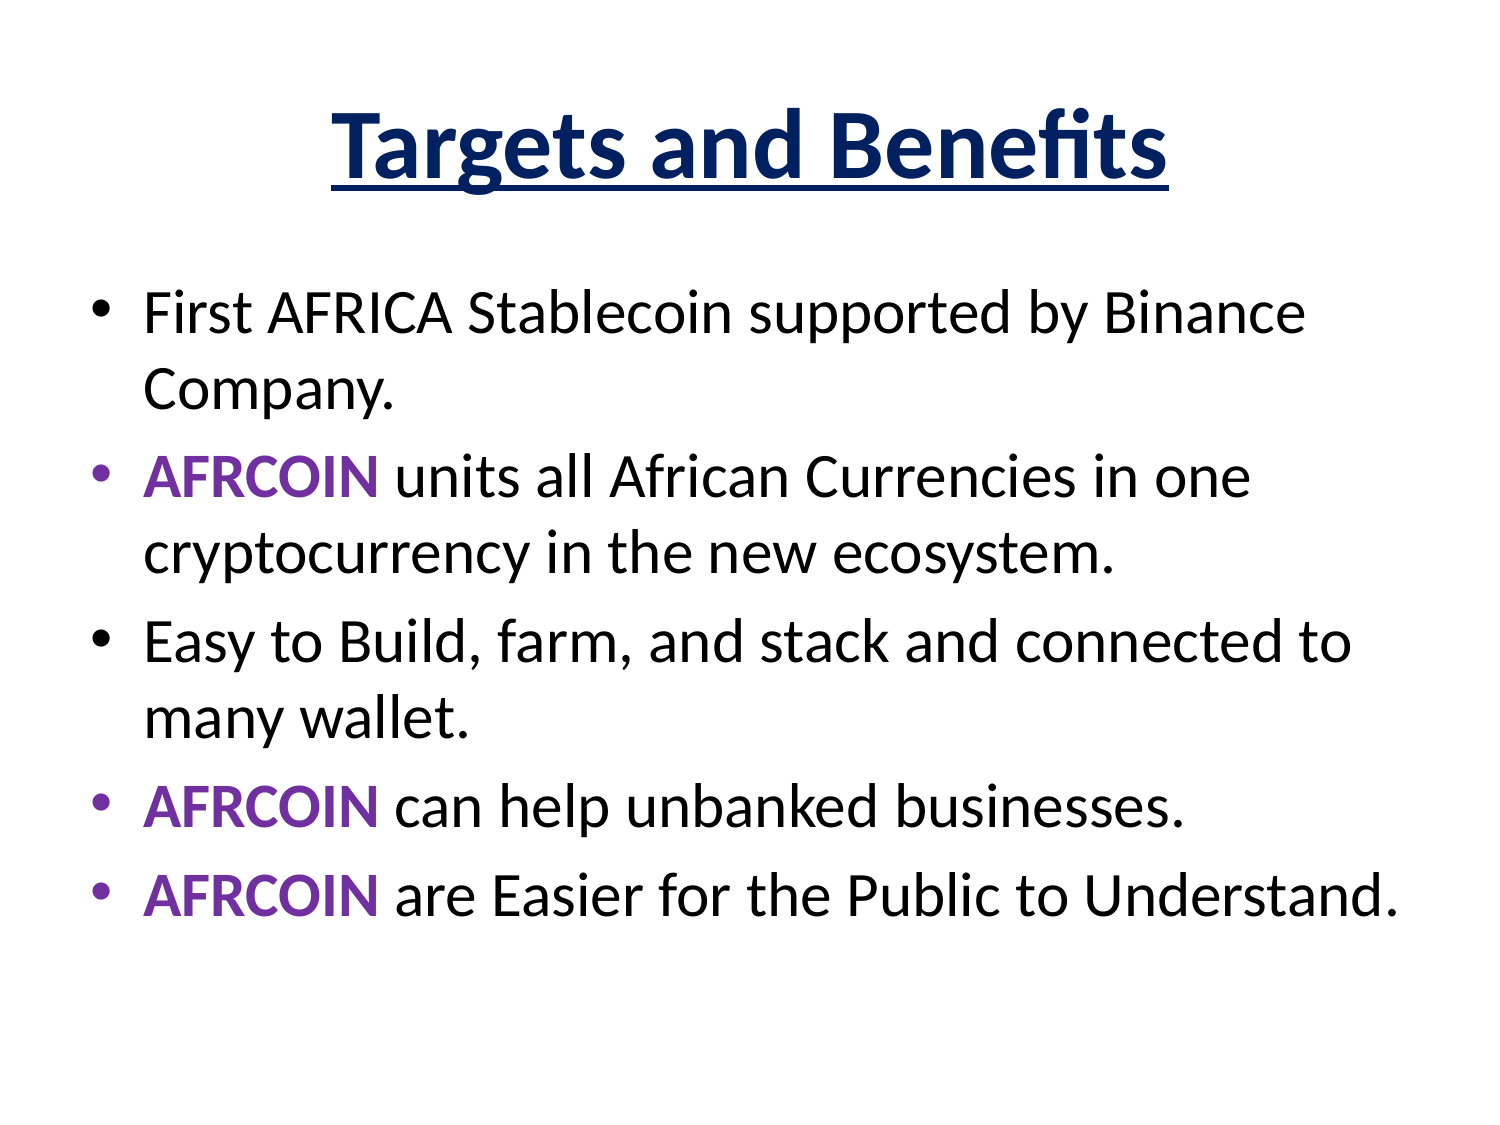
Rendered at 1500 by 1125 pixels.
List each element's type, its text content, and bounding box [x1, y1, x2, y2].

list First AFRICA Stablecoin supported by Binance Company. AFRCOIN units all African Currencies in one cryptocurrency in the new ecosystem. Easy to Build, farm, and stack and connected to many wallet. AFRCOIN can help unbanked businesses. AFRCOIN are Easier for the Public to Understand. [75, 262, 1425, 1005]
title Targets and Benefits [75, 45, 1425, 233]
